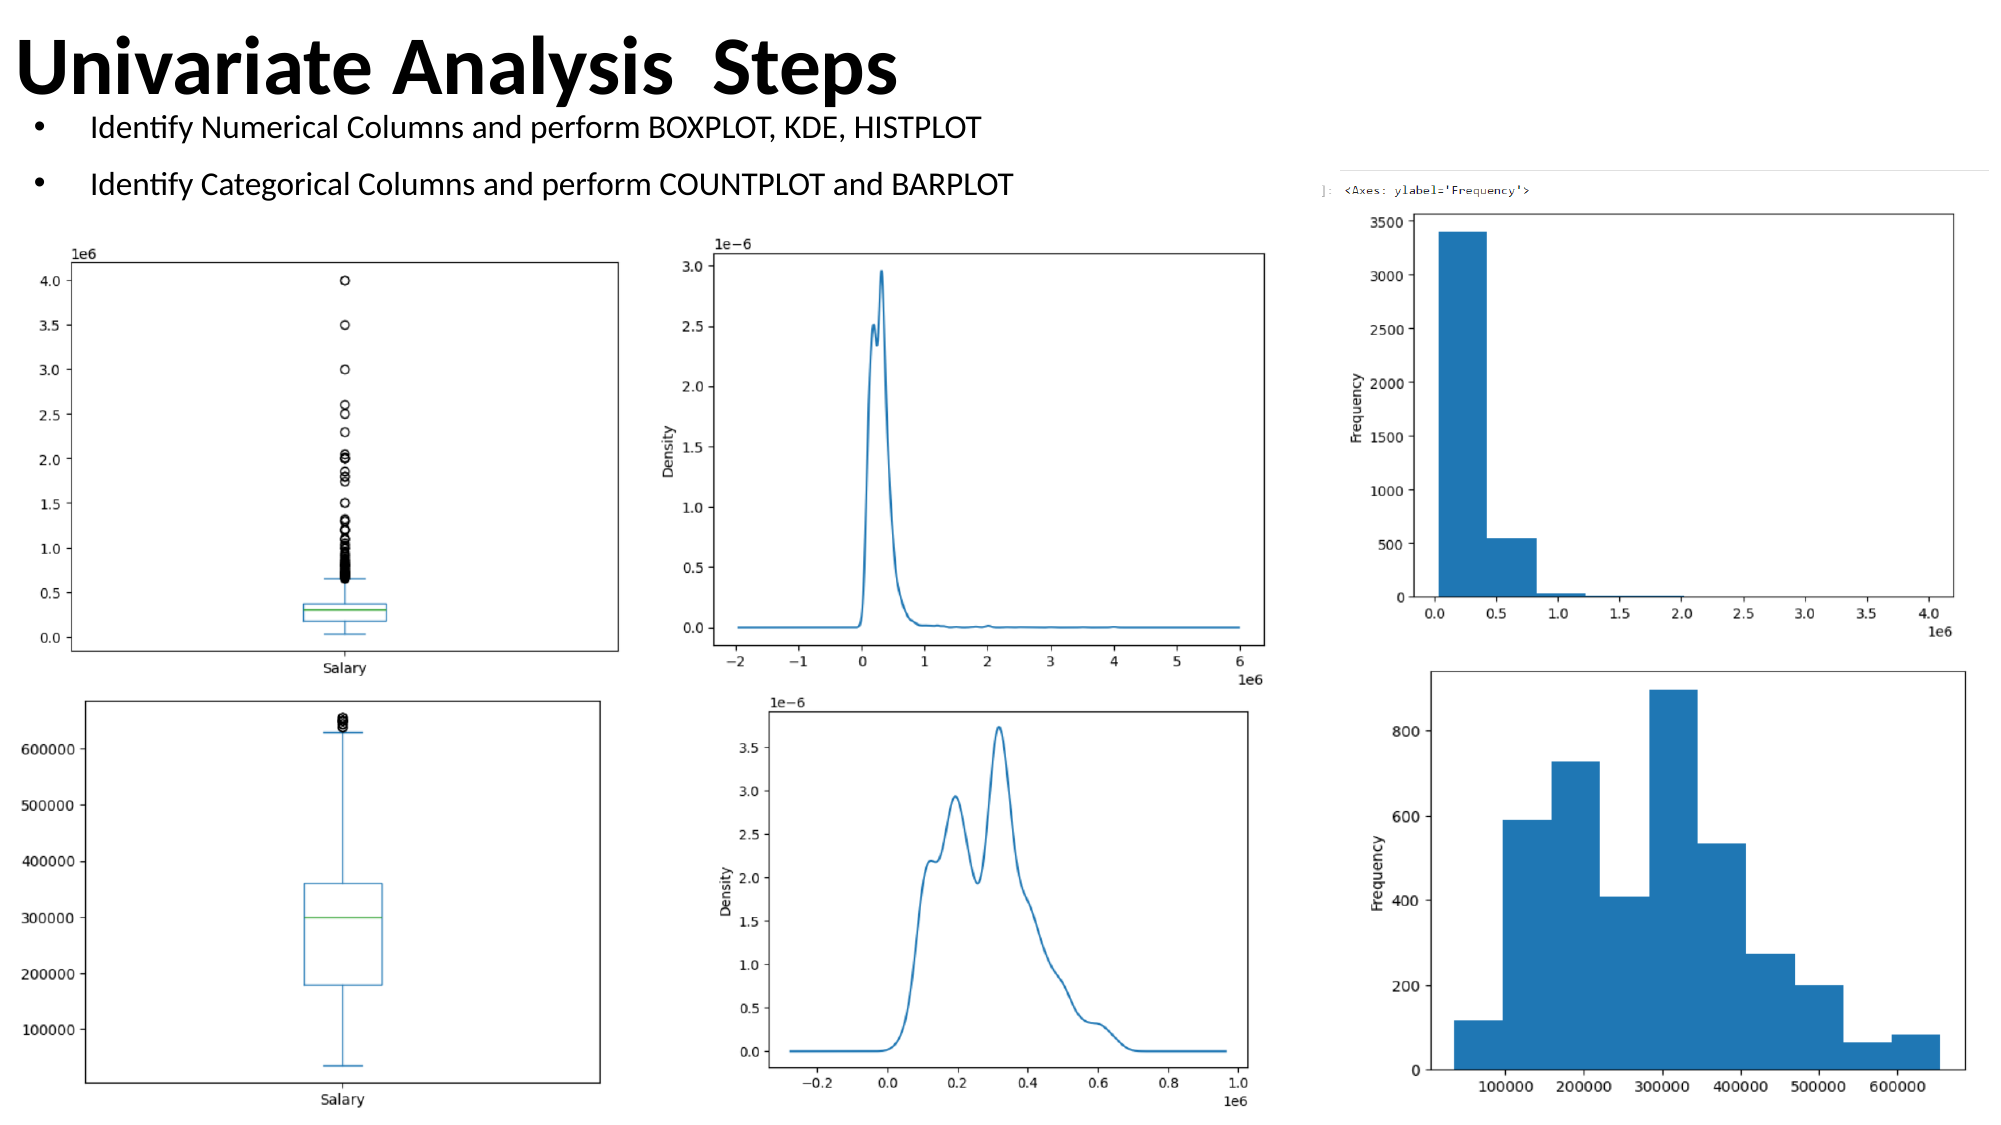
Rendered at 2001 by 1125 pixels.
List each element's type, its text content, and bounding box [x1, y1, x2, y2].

picture [0, 169, 1990, 1125]
picture [1353, 659, 1990, 1125]
title Univariate Analysis Steps [0, 0, 1725, 102]
list Identify Numerical Columns and perform BOXPLOT, KDE, HISTPLOT Identify Categorical Columns and perform COUNTPLOT and BARPLOT [0, 102, 1863, 229]
